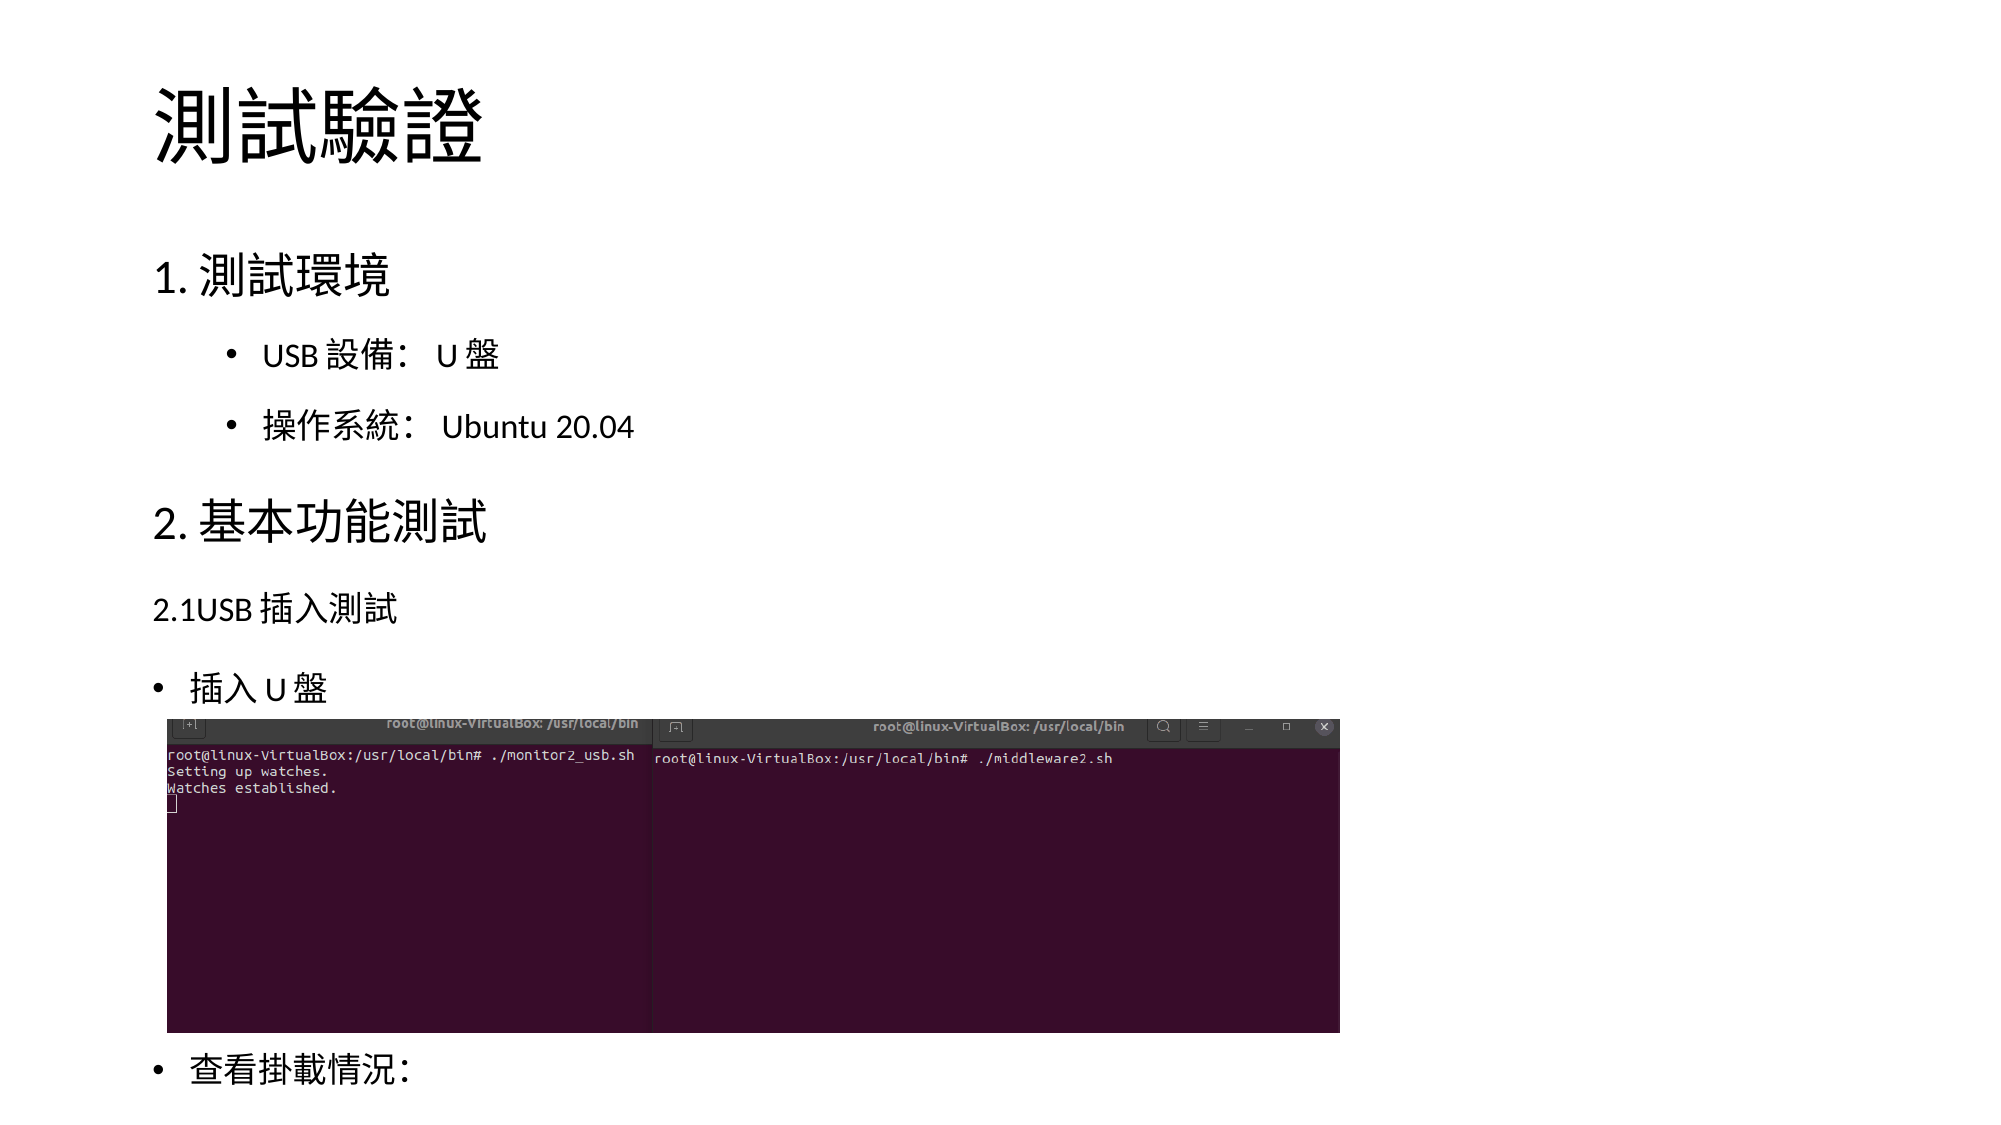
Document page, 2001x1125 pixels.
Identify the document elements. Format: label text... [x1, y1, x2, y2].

title 測試驗證 [137, 21, 1863, 208]
list 1.測試環境 USB設備：U盤 操作系統：Ubuntu 20.04 2.基本功能測試 2.1USB插入測試 插入U盤 查看掛載情況： [137, 208, 1863, 1099]
picture [167, 719, 1340, 1033]
